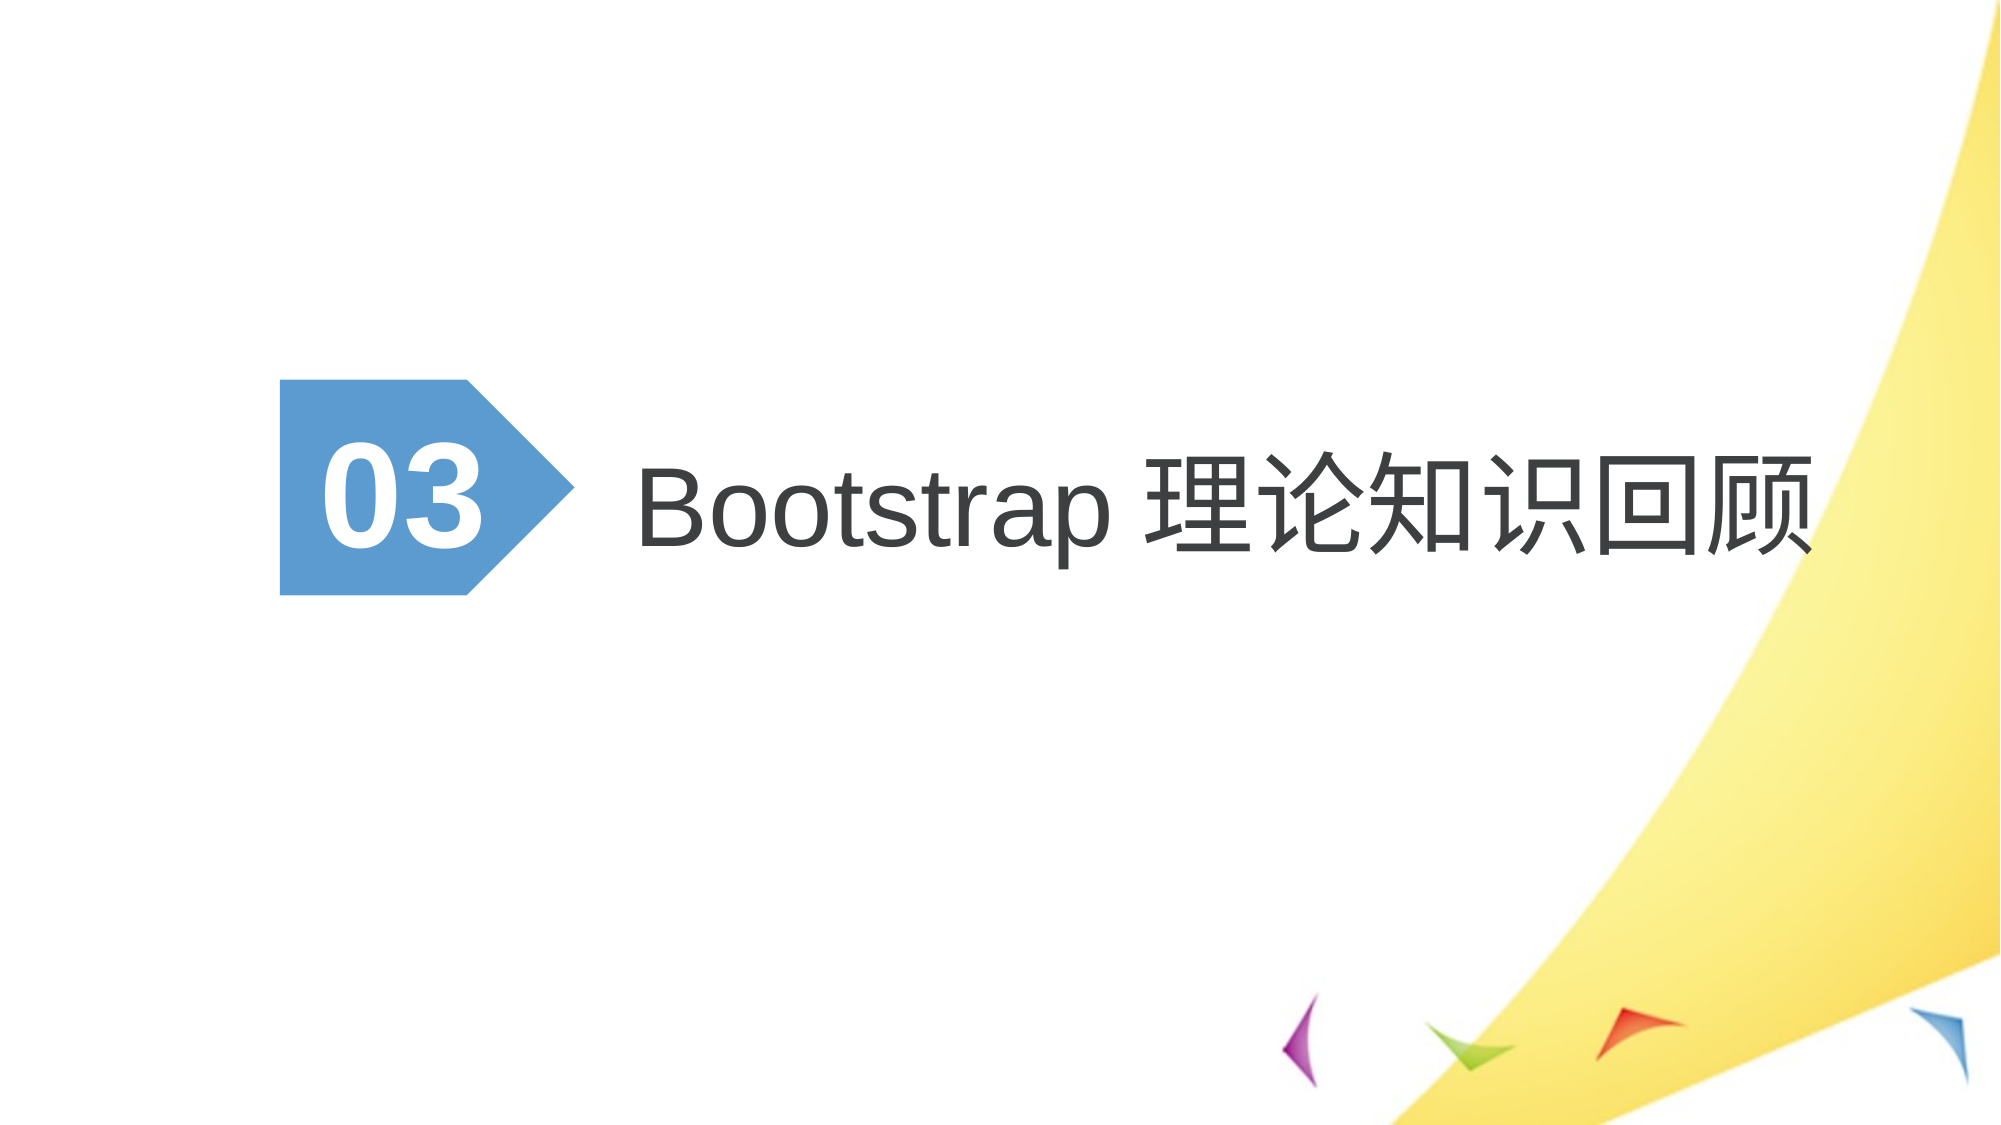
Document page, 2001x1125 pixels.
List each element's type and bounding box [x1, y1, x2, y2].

text_box [279, 379, 1863, 596]
picture [1116, 0, 2000, 1125]
